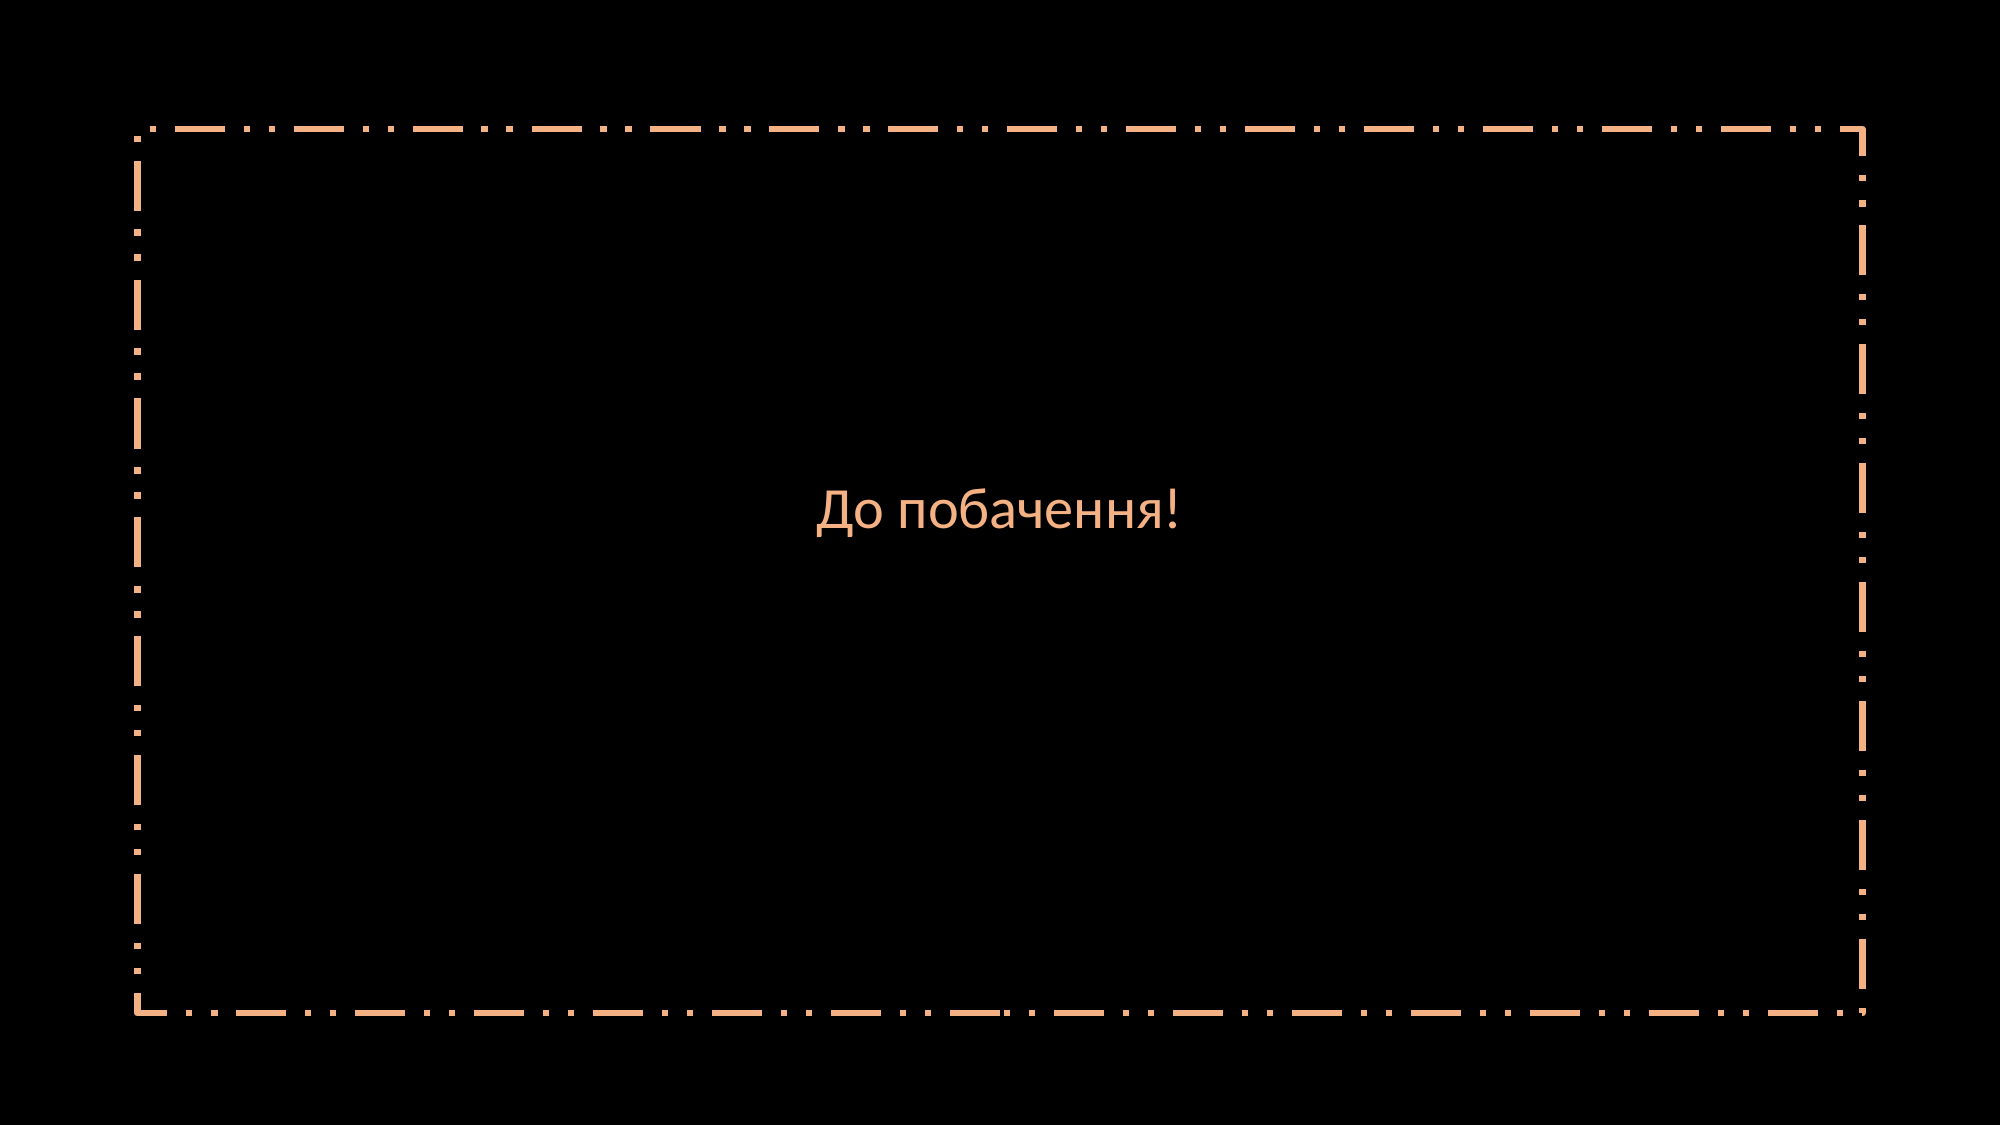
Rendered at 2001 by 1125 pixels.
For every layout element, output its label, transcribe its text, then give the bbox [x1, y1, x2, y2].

list До побачення! [137, 128, 1863, 1014]
